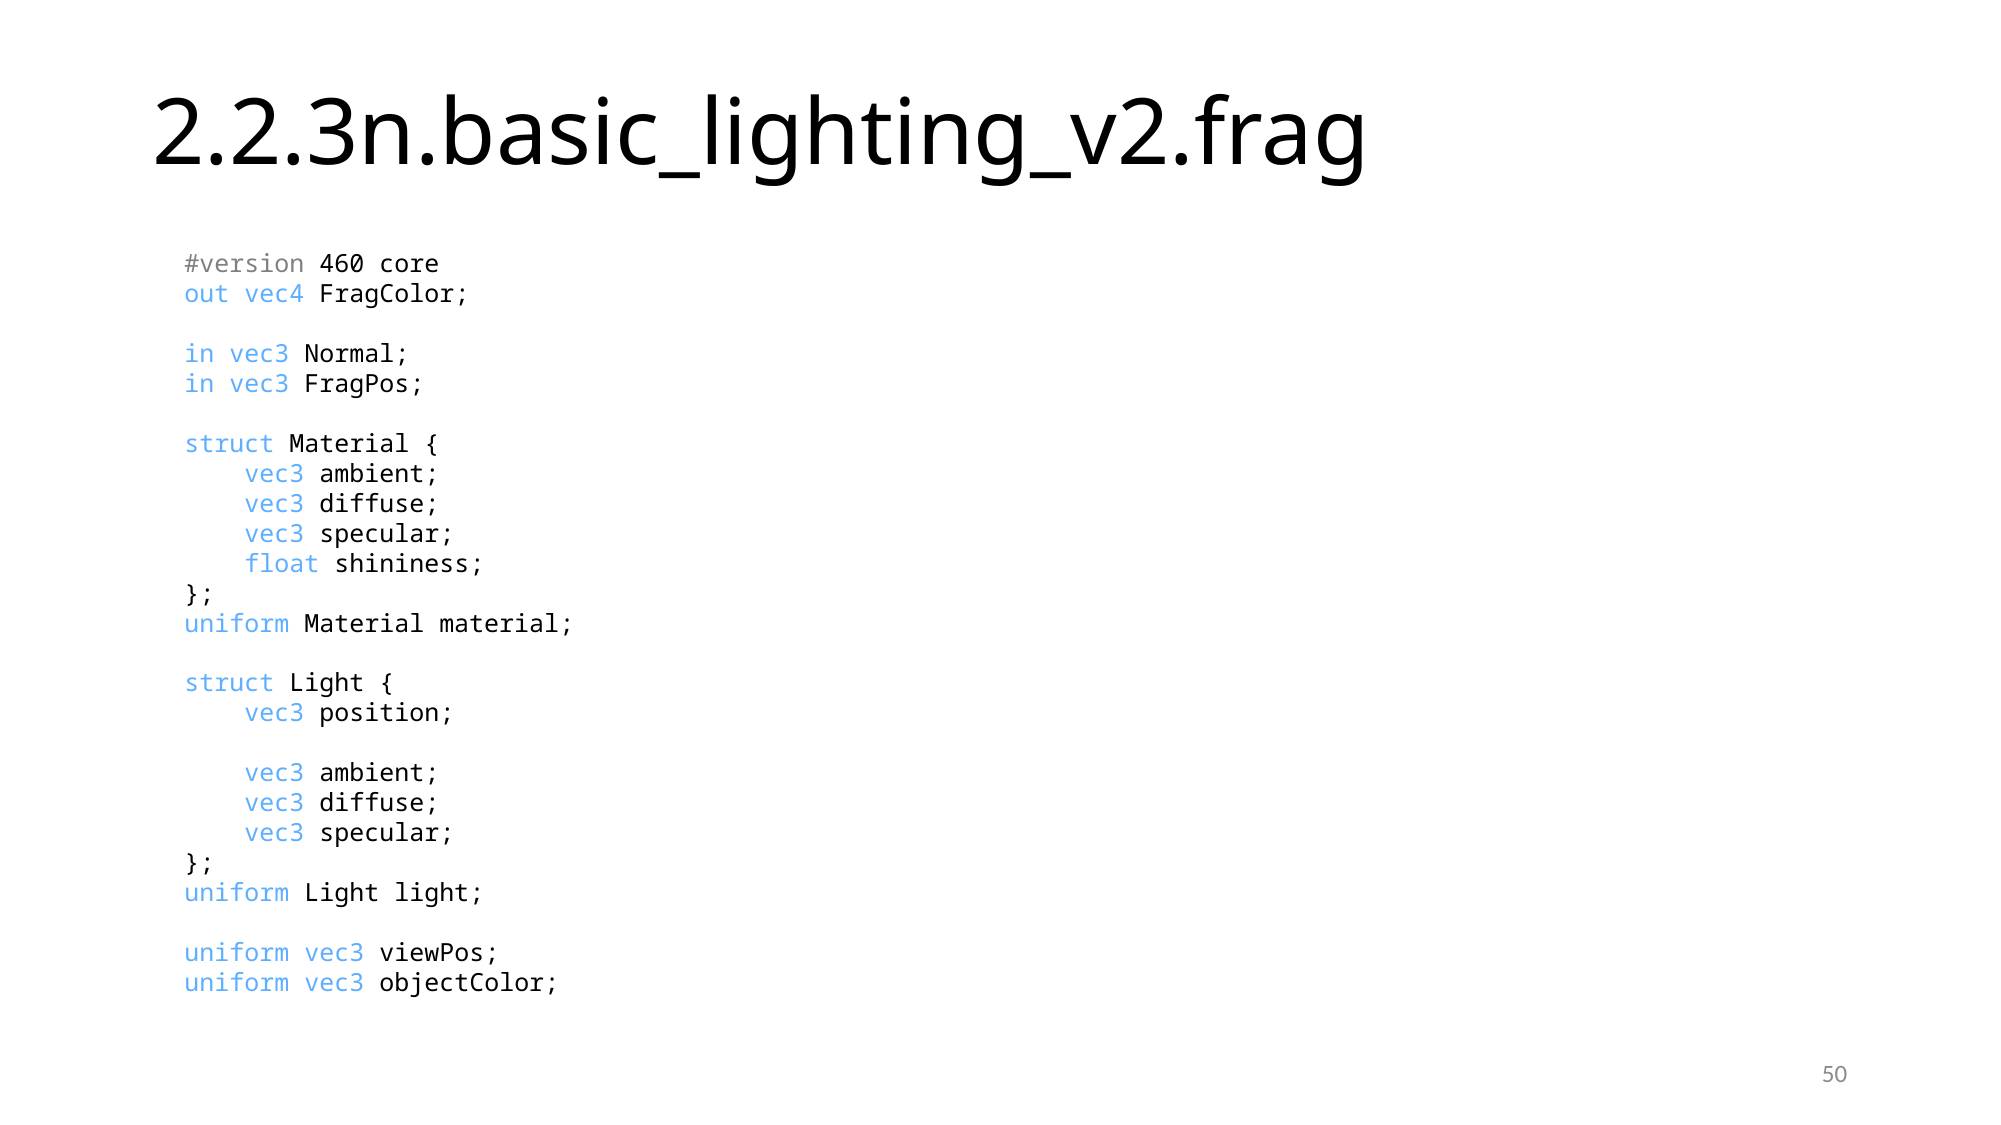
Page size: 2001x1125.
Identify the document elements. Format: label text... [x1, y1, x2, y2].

text_box #version 460 core out vec4 FragColor; in vec3 Normal; in vec3 FragPos; struct Material { vec3 ambient; vec3 diffuse; vec3 specular; float shininess; }; uniform Material material; struct Light { vec3 position; vec3 ambient; vec3 diffuse; vec3 specular; }; uniform Light light; uniform vec3 viewPos; uniform vec3 objectColor; [169, 240, 1170, 1004]
slide_number 50 [1412, 1042, 1863, 1103]
title 2.2.3n.basic_lighting_v2.frag [137, 59, 1863, 211]
